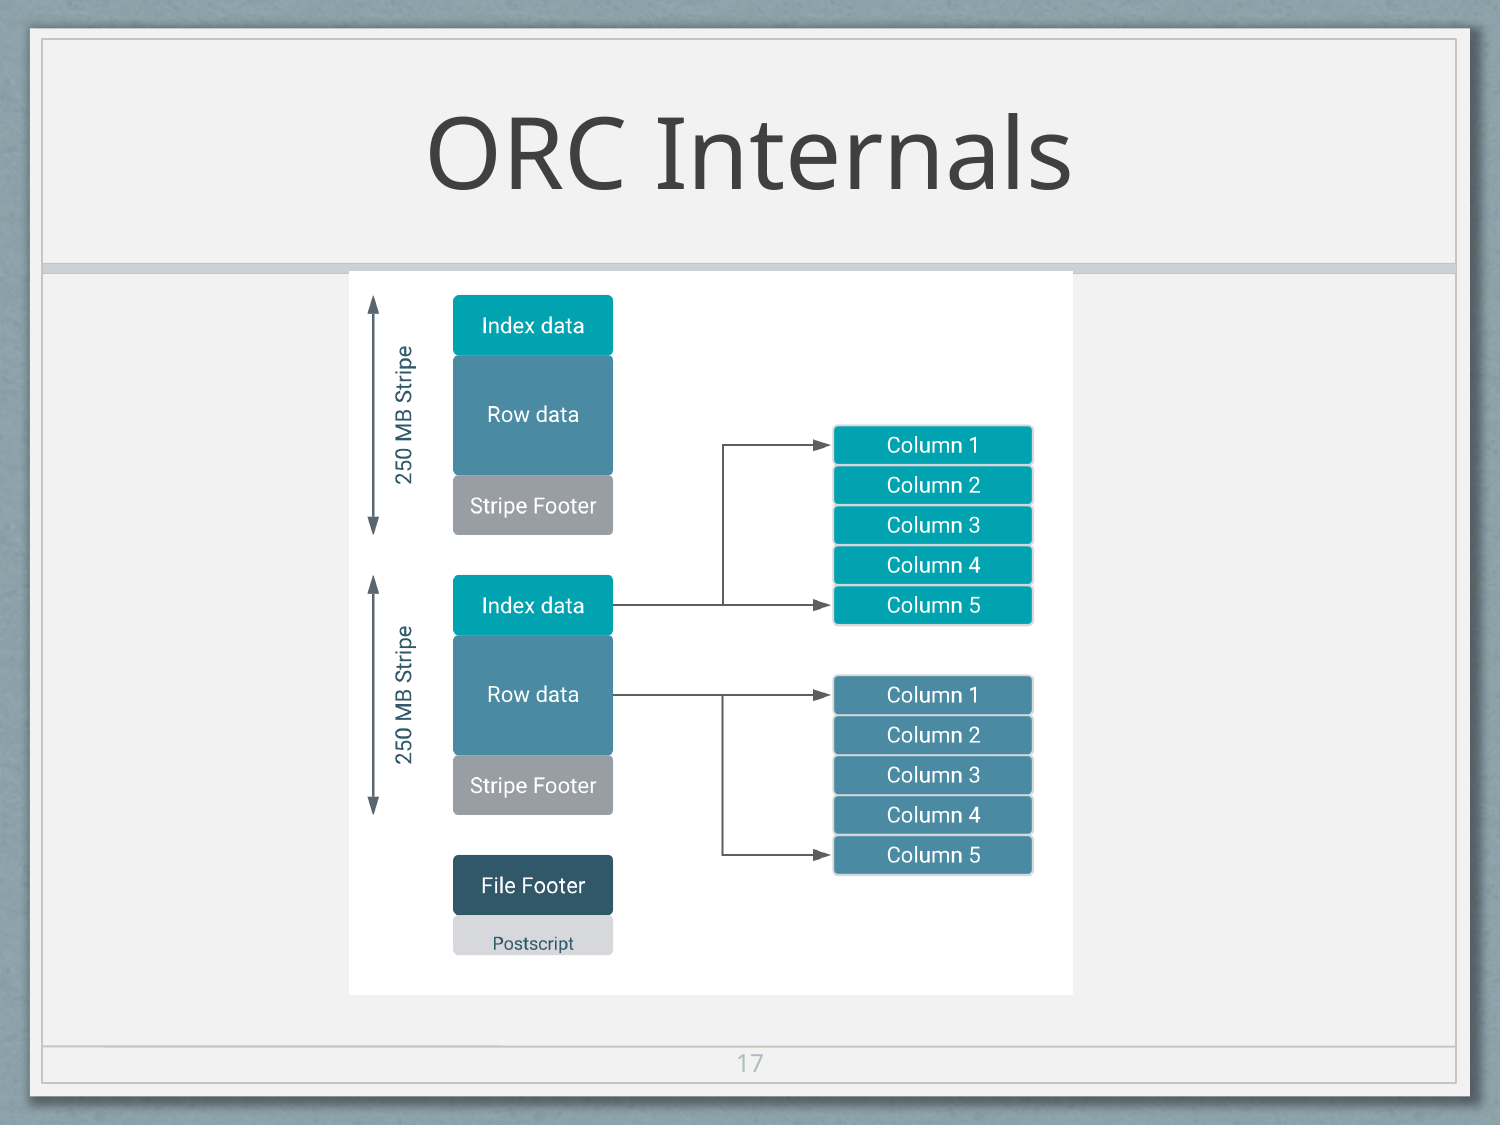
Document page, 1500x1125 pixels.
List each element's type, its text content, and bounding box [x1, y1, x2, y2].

title ORC Internals [147, 40, 1353, 260]
slide_number 17 [687, 1042, 813, 1088]
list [348, 271, 1074, 996]
